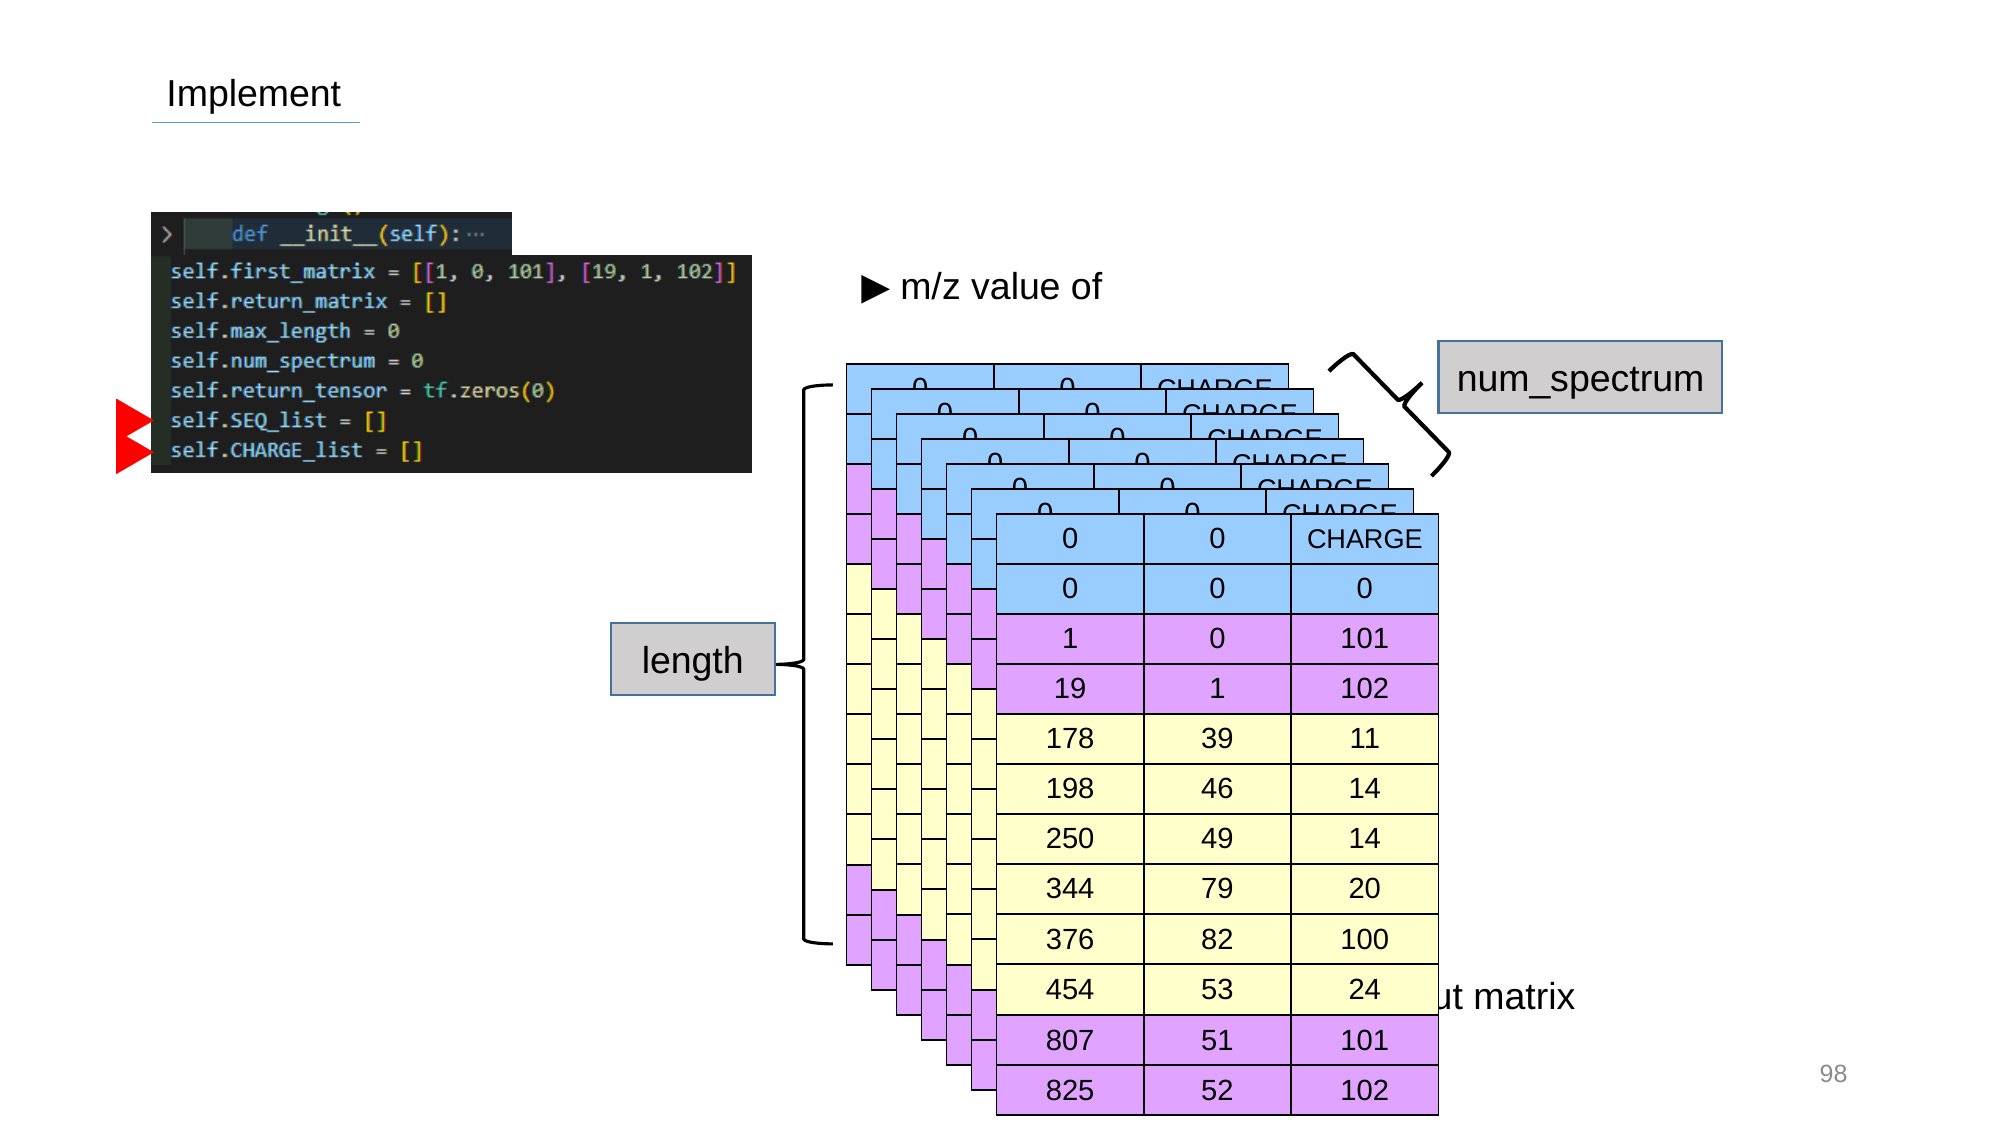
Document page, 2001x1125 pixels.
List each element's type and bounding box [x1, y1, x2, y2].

text_box [116, 398, 151, 475]
table_header [1145, 515, 1290, 563]
table_header [1045, 415, 1190, 438]
table_header [1267, 490, 1413, 513]
table_cell [872, 440, 896, 488]
table_cell [897, 615, 921, 663]
table_header [1192, 415, 1338, 438]
table_cell [897, 765, 921, 813]
table_cell [1145, 865, 1290, 913]
table_cell [897, 815, 921, 863]
table_cell [972, 590, 996, 638]
table_cell [872, 790, 896, 838]
table_cell [947, 515, 971, 563]
table_header [995, 365, 1140, 388]
table_cell [1145, 565, 1290, 613]
table_cell [997, 965, 1143, 1014]
table_cell [947, 665, 971, 713]
table_cell [1292, 815, 1438, 863]
table_header [847, 365, 993, 413]
table_cell [922, 790, 946, 838]
table_cell [1145, 765, 1290, 813]
table_cell [1292, 565, 1438, 613]
table_cell [1292, 715, 1438, 763]
table_cell [997, 665, 1143, 713]
table_cell [872, 640, 896, 688]
table_cell [1292, 1066, 1438, 1114]
table_cell [1292, 1016, 1438, 1064]
text_box [610, 384, 833, 945]
table_cell [972, 840, 996, 888]
table_cell [897, 865, 921, 914]
table_cell [997, 865, 1143, 913]
slide_number [1412, 1042, 1863, 1103]
table_cell [897, 715, 921, 763]
table_cell [1145, 715, 1290, 763]
table_cell [847, 415, 871, 463]
table_cell [847, 765, 871, 813]
table_cell [897, 966, 921, 1014]
table_cell [922, 740, 946, 788]
table_cell [847, 715, 871, 763]
table_cell [872, 740, 896, 788]
table_header [1120, 490, 1265, 513]
table_header [1167, 390, 1313, 413]
table_cell [997, 815, 1143, 863]
table_cell [897, 465, 921, 513]
table_cell [922, 590, 946, 638]
table_cell [872, 941, 896, 989]
table_cell [922, 490, 946, 538]
table_cell [922, 890, 946, 939]
table_cell [897, 665, 921, 713]
table_cell [1145, 815, 1290, 863]
table_cell [947, 715, 971, 763]
table_cell [847, 815, 871, 864]
table_header [1242, 465, 1388, 488]
table_cell [972, 790, 996, 838]
table_cell [922, 941, 946, 989]
table_cell [997, 915, 1143, 963]
table_cell [897, 565, 921, 613]
table_cell [1292, 965, 1438, 1014]
table_cell [1145, 1066, 1290, 1114]
table_cell [947, 1016, 971, 1064]
table_cell [972, 940, 996, 989]
table_cell [947, 915, 971, 964]
table_header [1070, 440, 1215, 463]
table_cell [872, 690, 896, 738]
table_cell [897, 916, 921, 964]
table_cell [997, 1016, 1143, 1064]
table_cell [997, 765, 1143, 813]
table_header [1292, 515, 1438, 563]
table_cell [847, 916, 871, 964]
table_cell [1292, 915, 1438, 963]
table_cell [972, 640, 996, 688]
picture [151, 212, 752, 473]
table_cell [997, 715, 1143, 763]
table_header [1095, 465, 1240, 488]
table_cell [922, 640, 946, 688]
table_cell [972, 740, 996, 788]
table_cell [1292, 765, 1438, 813]
table_cell [972, 890, 996, 938]
table_cell [997, 565, 1143, 613]
table_cell [947, 565, 971, 613]
table_cell [997, 615, 1143, 663]
table_cell [1292, 615, 1438, 663]
table_header [972, 490, 1118, 538]
table_cell [872, 891, 896, 939]
table_cell [972, 991, 996, 1039]
text_box [151, 61, 1006, 123]
table_cell [847, 866, 871, 914]
table_cell [847, 565, 871, 613]
table_cell [1145, 965, 1290, 1014]
table_header [947, 465, 1093, 513]
table_cell [872, 540, 896, 588]
table_cell [847, 615, 871, 663]
table_cell [997, 1066, 1143, 1114]
table_cell [947, 865, 971, 913]
table_cell [922, 690, 946, 738]
table_cell [1145, 915, 1290, 963]
table_cell [972, 1041, 996, 1089]
table_cell [972, 690, 996, 738]
table_header [1020, 390, 1165, 413]
table_cell [947, 615, 971, 663]
table_cell [847, 515, 871, 563]
table_header [1217, 440, 1363, 463]
table_cell [1292, 665, 1438, 713]
table_cell [1292, 865, 1438, 913]
table_header [997, 515, 1143, 563]
table_cell [847, 465, 871, 513]
table_cell [947, 815, 971, 863]
table_cell [947, 765, 971, 813]
table_cell [947, 966, 971, 1014]
table_cell [922, 840, 946, 888]
table_cell [1145, 665, 1290, 713]
text_box [1371, 329, 1723, 477]
table_cell [922, 540, 946, 588]
table_cell [972, 540, 996, 588]
table_cell [872, 590, 896, 638]
table_header [922, 440, 1068, 488]
table_cell [872, 490, 896, 538]
table_cell [872, 840, 896, 889]
table_header [1142, 365, 1288, 388]
table_cell [847, 665, 871, 713]
table_header [872, 390, 1018, 438]
table_header [897, 415, 1043, 463]
table_cell [897, 515, 921, 563]
table_cell [1145, 1016, 1290, 1064]
text_box [1439, 964, 1790, 1025]
table_cell [922, 991, 946, 1039]
table_cell [1145, 615, 1290, 663]
